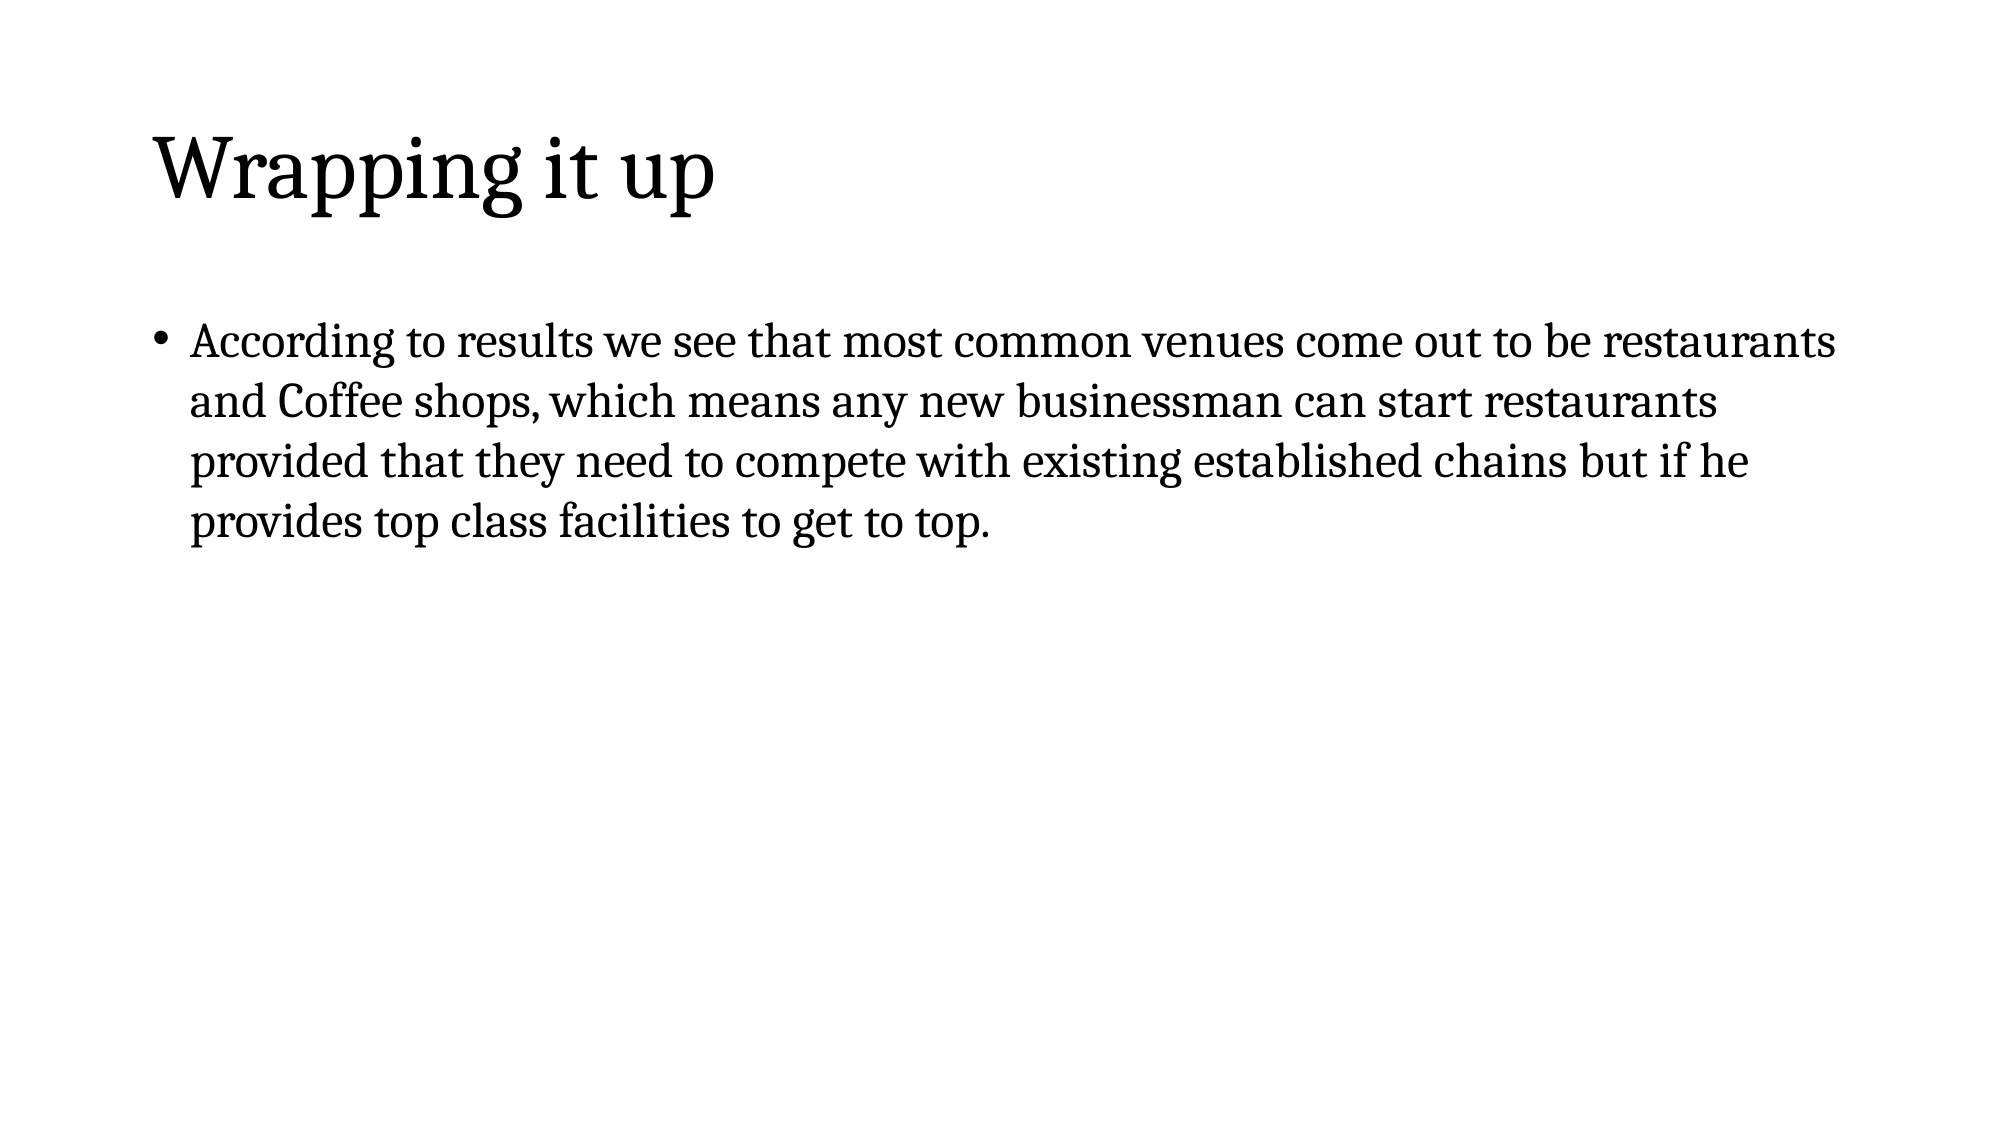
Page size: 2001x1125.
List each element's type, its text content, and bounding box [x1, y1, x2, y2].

list According to results we see that most common venues come out to be restaurants and Coffee shops, which means any new businessman can start restaurants provided that they need to compete with existing established chains but if he provides top class facilities to get to top. [137, 299, 1863, 1014]
title Wrapping it up [137, 59, 1863, 278]
